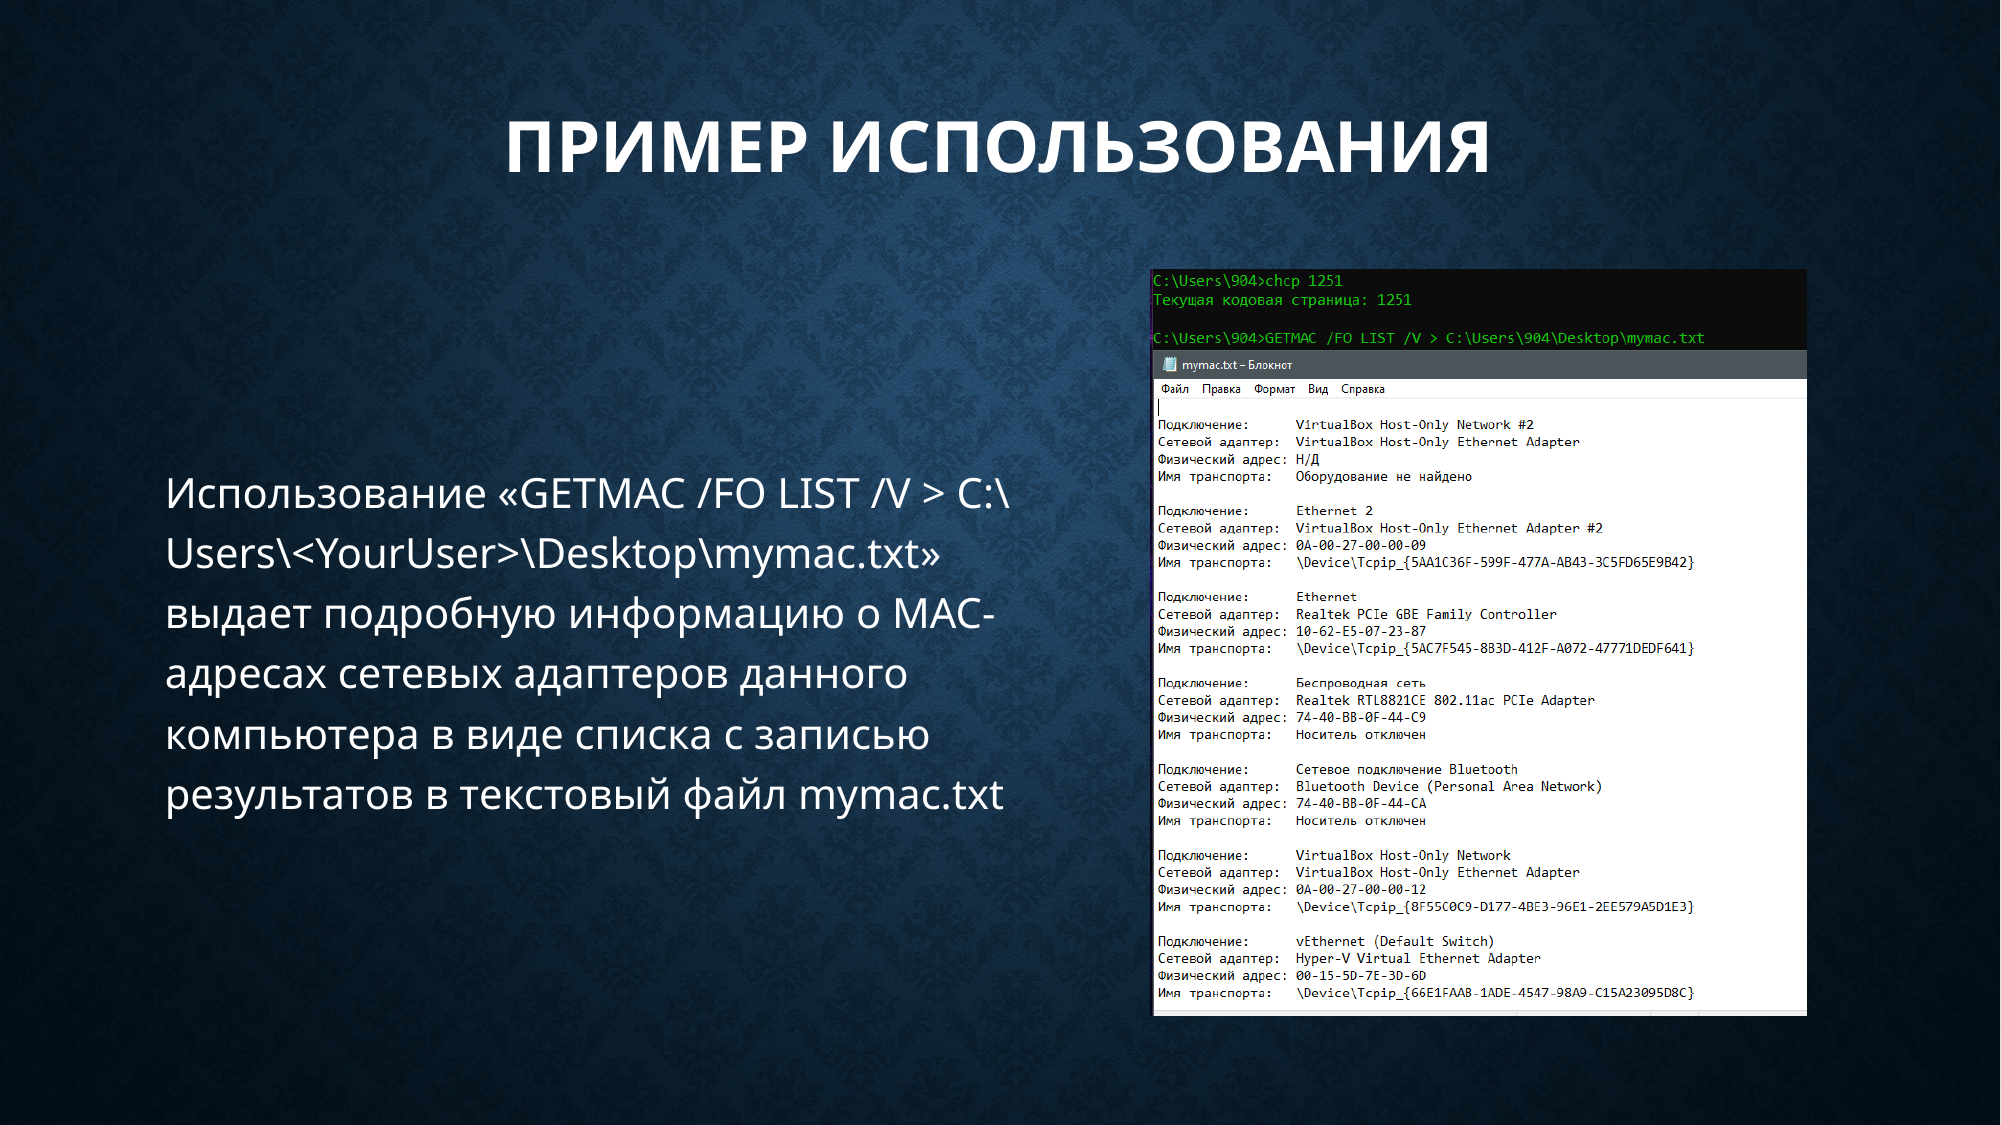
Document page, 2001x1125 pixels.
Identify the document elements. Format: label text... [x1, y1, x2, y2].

title Пример использования [149, 78, 1849, 221]
list Использование «GETMAC /FO LIST /V > C:\Users\<YourUser>\Desktop\mymac.txt» выдает подробную информацию о MAC-адресах сетевых адаптеров данного компьютера в виде списка с записью результатов в текстовый файл mymac.txt [149, 449, 1032, 836]
picture [1150, 268, 1808, 1017]
